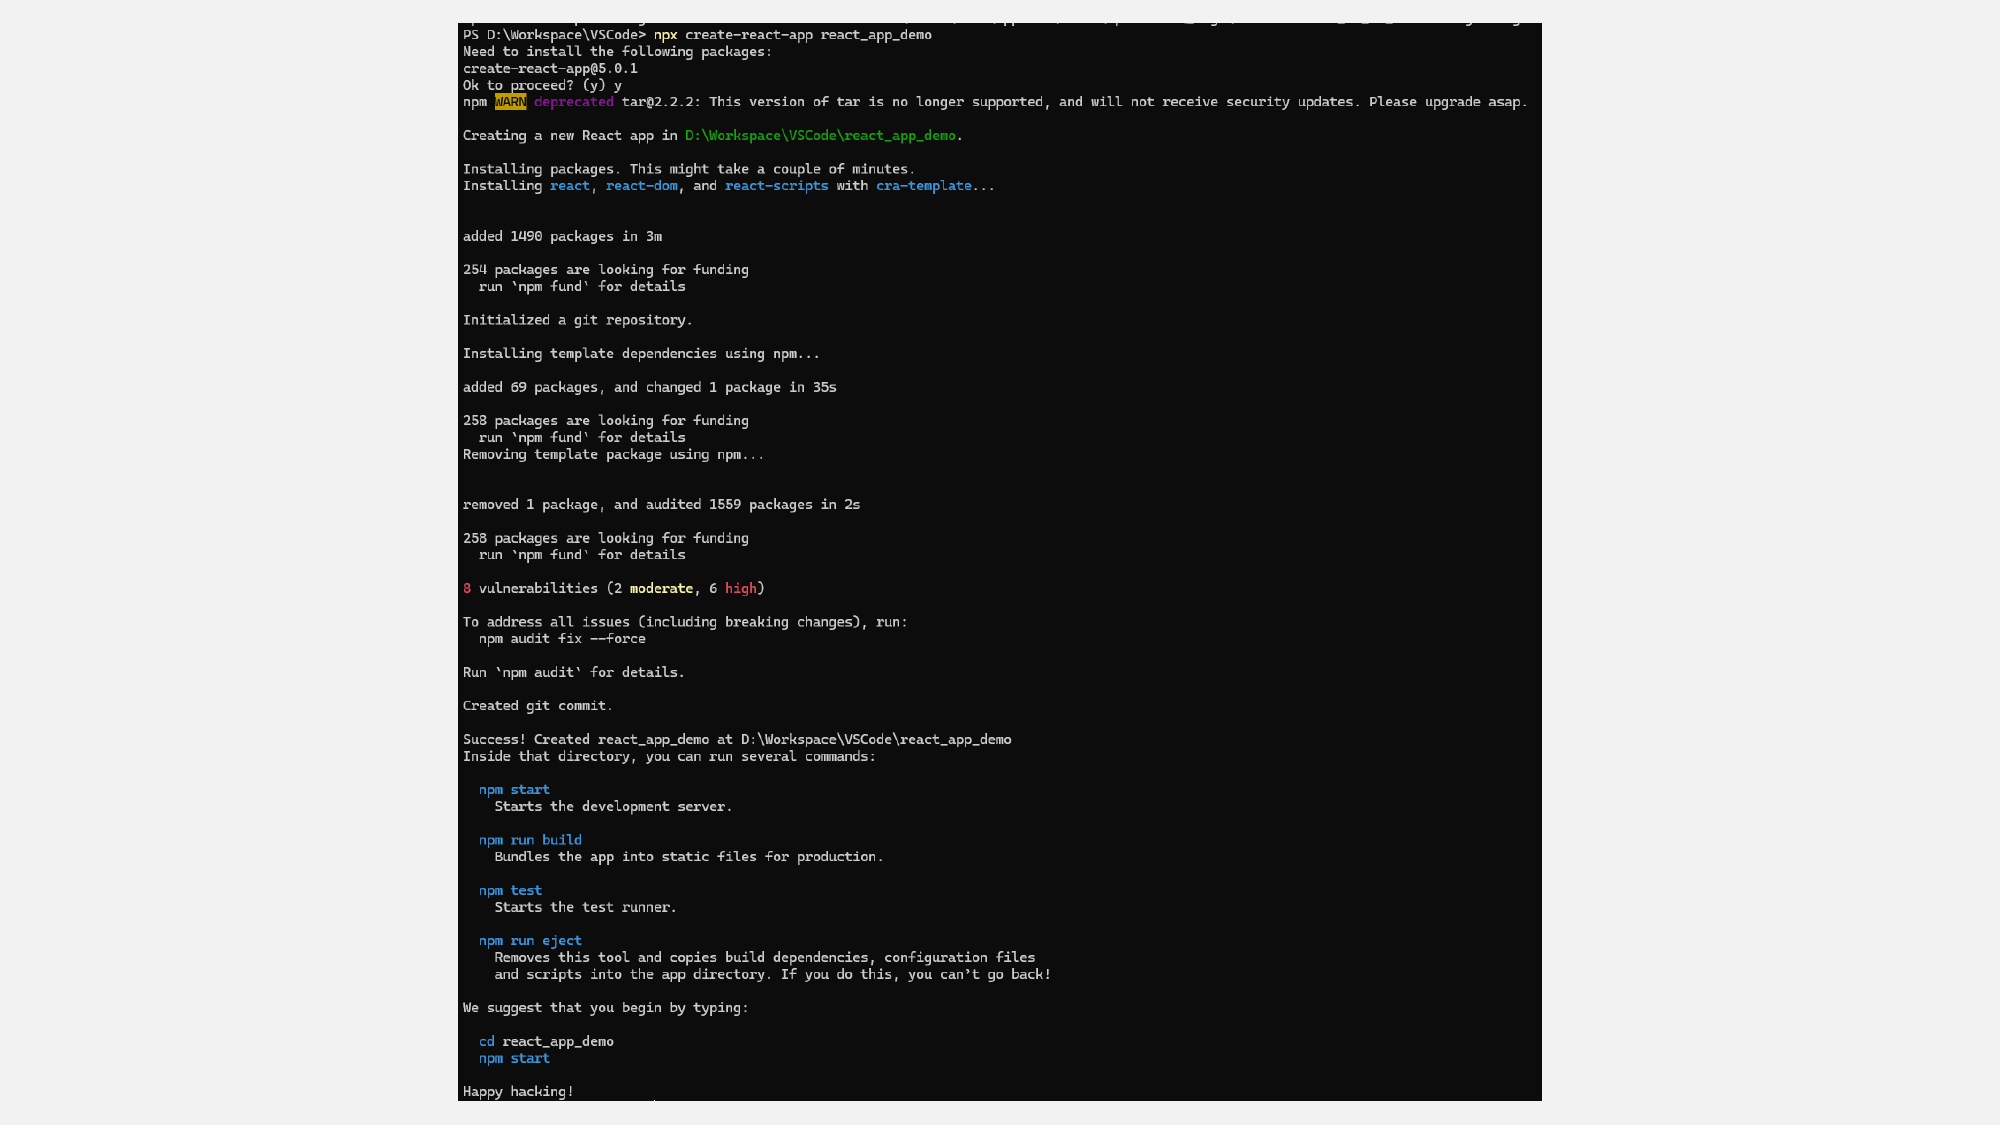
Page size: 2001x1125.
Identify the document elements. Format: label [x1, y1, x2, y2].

picture [458, 23, 1542, 1101]
